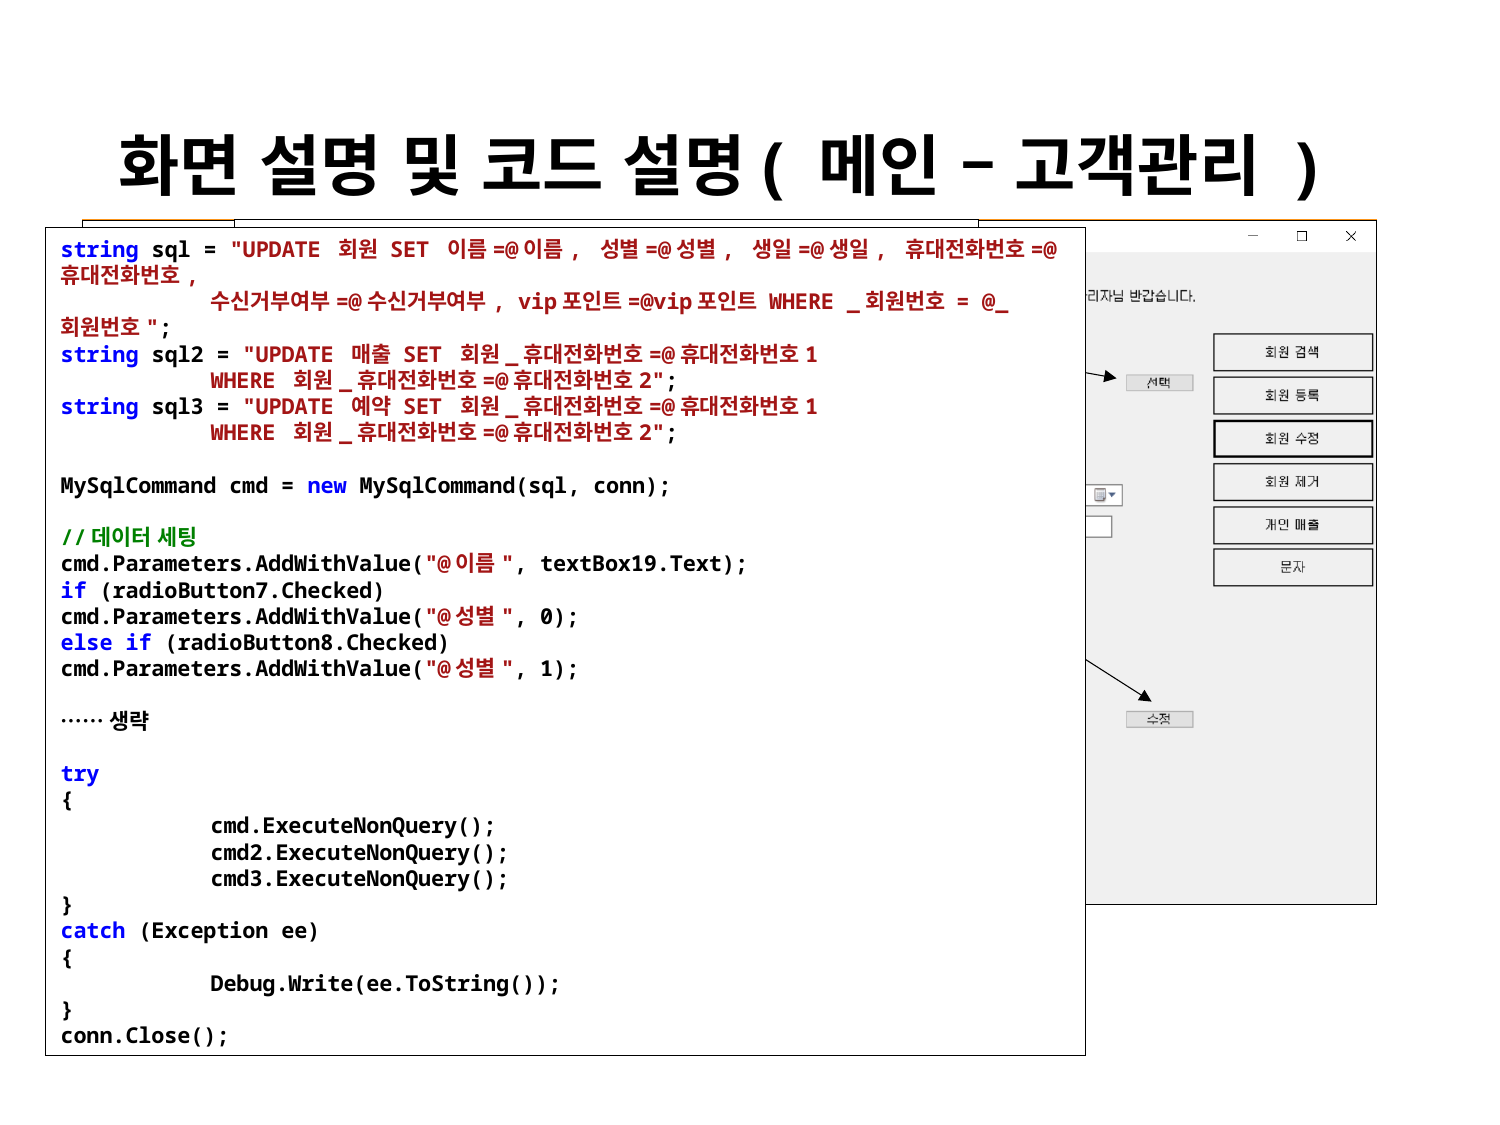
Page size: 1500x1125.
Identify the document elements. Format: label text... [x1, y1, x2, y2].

text_box string sql = "UPDATE 회원 SET 이름=@이름, 성별=@성별, 생일=@생일, 휴대전화번호=@휴대전화번호, 수신거부여부=@수신거부여부, vip포인트=@vip포인트 WHERE _회원번호 = @_회원번호"; string sql2 = "UPDATE 매출 SET 회원_휴대전화번호=@휴대전화번호1 WHERE 회원_휴대전화번호=@휴대전화번호2"; string sql3 = "UPDATE 예약 SET 회원_휴대전화번호=@휴대전화번호1 WHERE 회원_휴대전화번호=@휴대전화번호2"; MySqlCommand cmd = new MySqlCommand(sql, conn); //데이터 세팅 cmd.Parameters.AddWithValue("@이름", textBox19.Text); if (radioButton7.Checked) cmd.Parameters.AddWithValue("@성별", 0); else if (radioButton8.Checked) cmd.Parameters.AddWithValue("@성별", 1); ……생략 try { cmd.ExecuteNonQuery(); cmd2.ExecuteNonQuery(); cmd3.ExecuteNonQuery(); } catch (Exception ee) { Debug.Write(ee.ToString()); } conn.Close(); [45, 227, 1086, 1056]
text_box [978, 353, 1117, 379]
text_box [1085, 659, 1152, 702]
title 화면 설명 및 코드 설명( 메인 – 고객관리 ) [103, 59, 1397, 278]
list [82, 220, 1377, 905]
